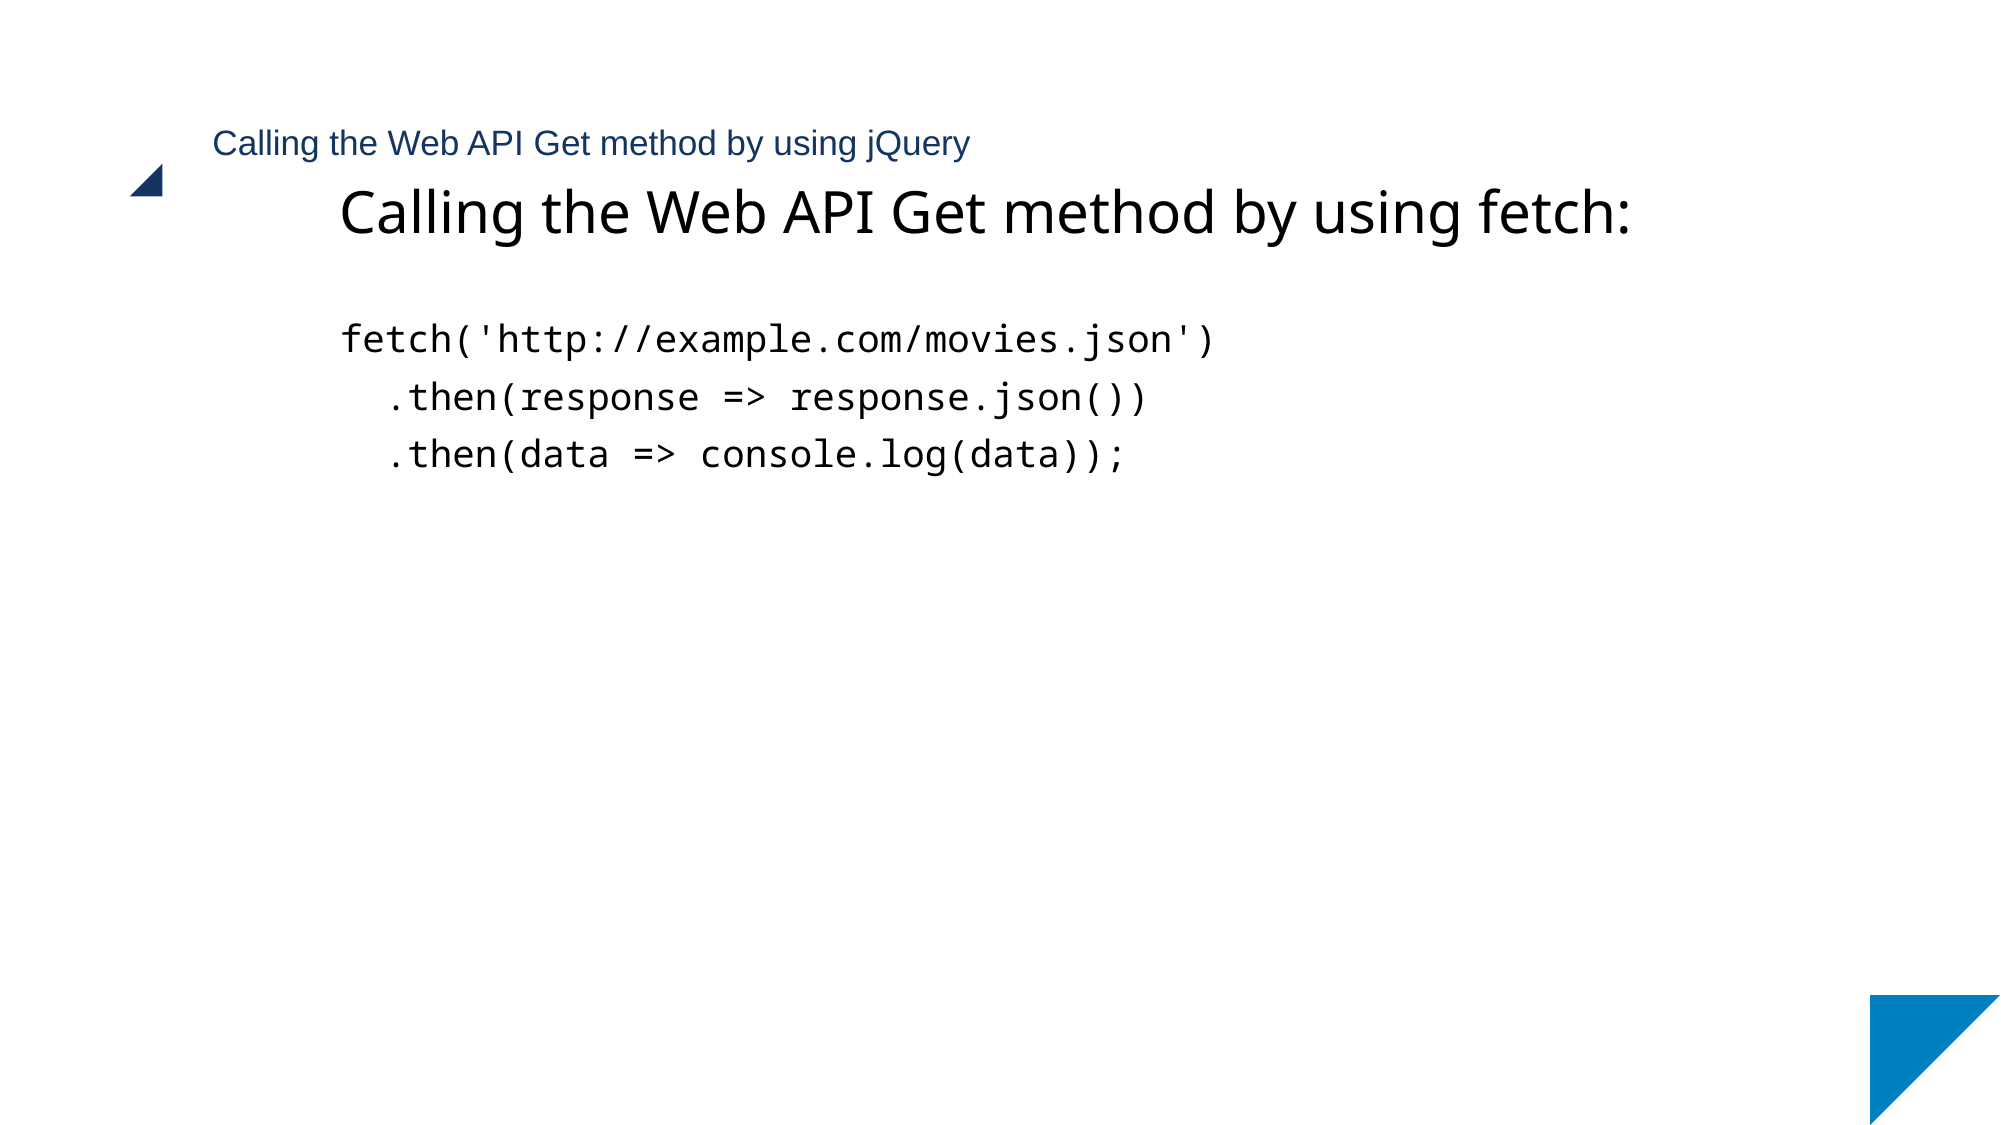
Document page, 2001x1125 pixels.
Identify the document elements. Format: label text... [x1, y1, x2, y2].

title Calling the Web API Get method by using jQuery [212, 118, 1831, 331]
text_box Calling the Web API Get method by using fetch: fetch('http://example.com/movies.json') .then(response => response.json()) .then(data => console.log(data)); [325, 167, 1658, 1012]
